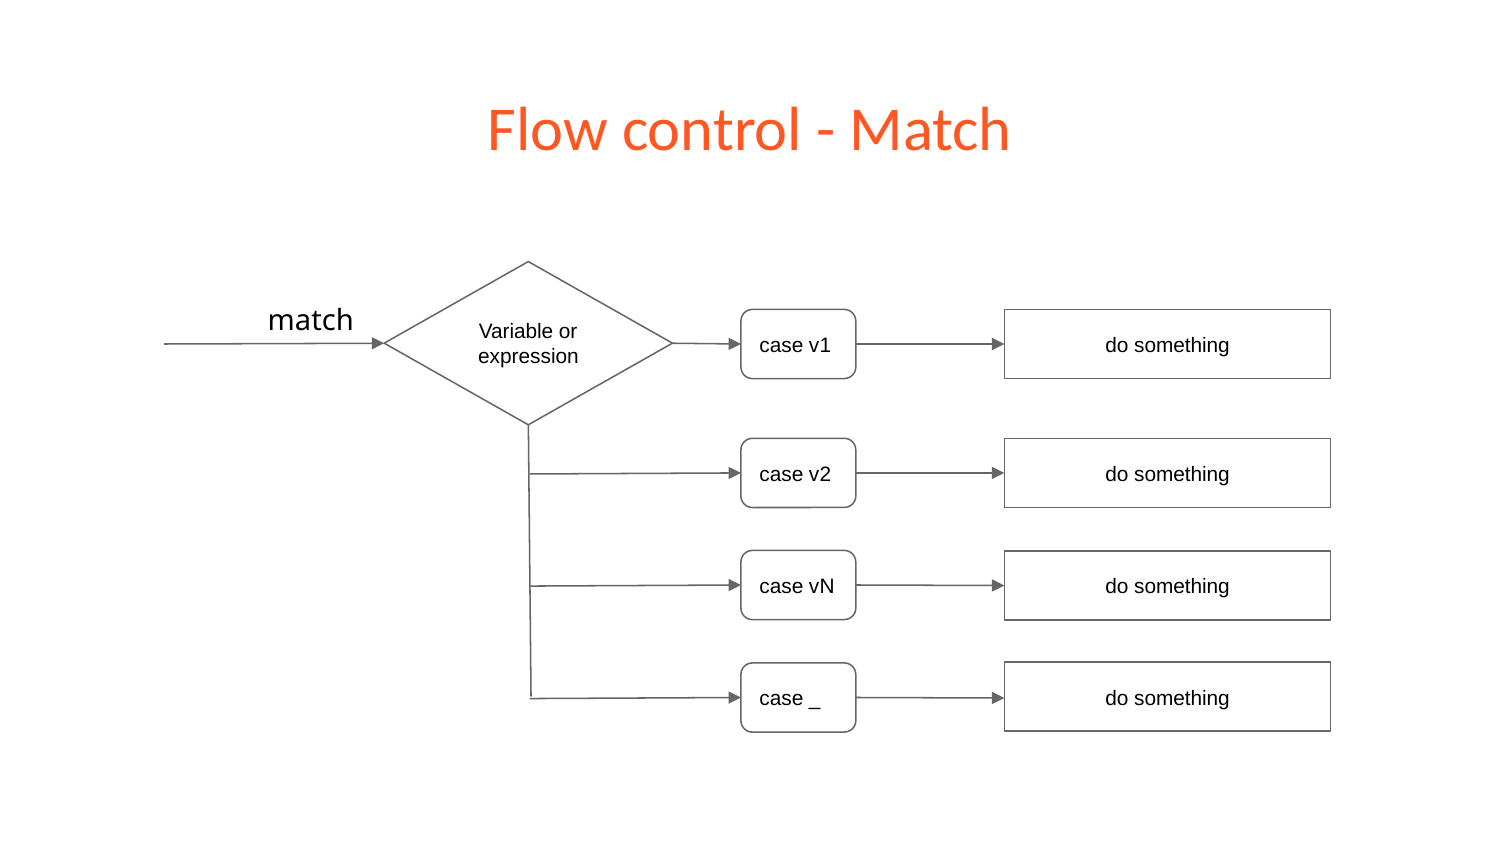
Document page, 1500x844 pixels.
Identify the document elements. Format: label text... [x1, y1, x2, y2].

text_box case vN [740, 550, 856, 620]
text_box case _ [740, 662, 856, 733]
text_box Variable or expression [385, 261, 672, 425]
text_box do something [1004, 662, 1331, 732]
text_box do something [1004, 309, 1331, 379]
text_box do something [1004, 438, 1331, 508]
text_box match [252, 286, 374, 341]
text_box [528, 593, 532, 697]
text_box case v2 [740, 438, 856, 508]
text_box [528, 424, 532, 585]
text_box case v1 [740, 309, 856, 379]
text_box do something [1004, 550, 1331, 621]
title Flow control - Match [51, 72, 1449, 167]
